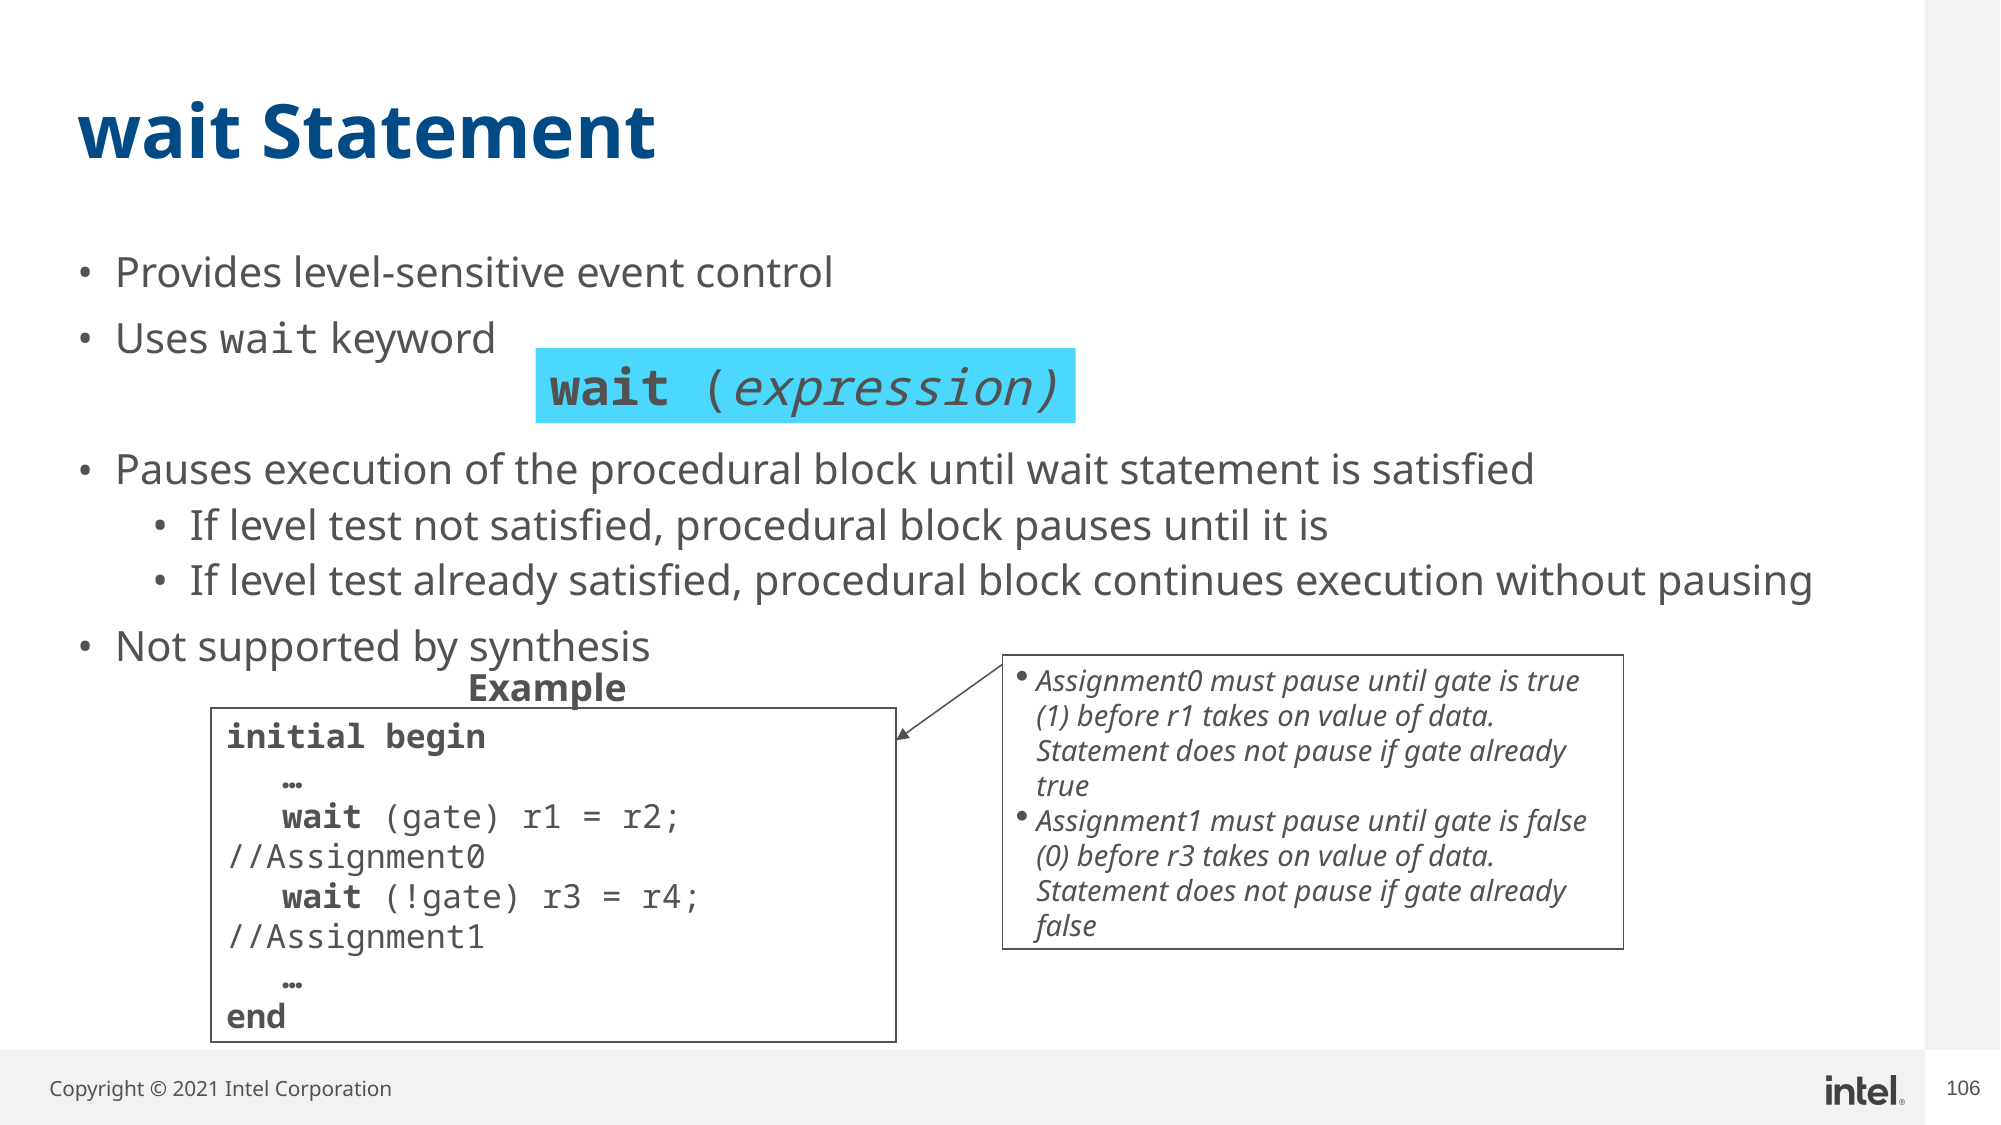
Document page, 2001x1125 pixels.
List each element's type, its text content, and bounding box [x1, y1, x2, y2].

text_box wait (expression) [535, 348, 1076, 424]
title wait Statement [62, 36, 1863, 234]
list Provides level-sensitive event control Uses wait keyword Pauses execution of the procedural block until wait statement is satisfied If level test not satisfied, procedural block pauses until it is If level test already satisfied, procedural block continues execution without pausing Not supported by synthesis [62, 243, 1863, 1014]
picture [1826, 1075, 1905, 1105]
text_box Example [452, 656, 643, 717]
text_box initial begin … wait (gate) r1 = r2; //Assignment0 wait (!gate) r3 = r4; //Assignment1 … end [210, 707, 896, 1043]
text_box [896, 664, 1003, 741]
text_box Assignment0 must pause until gate is true (1) before r1 takes on value of data. Statement does not pause if gate already true Assignment1 must pause until gate is false (0) before r3 takes on value of data. Statement does not pause if gate already false [1002, 654, 1624, 950]
